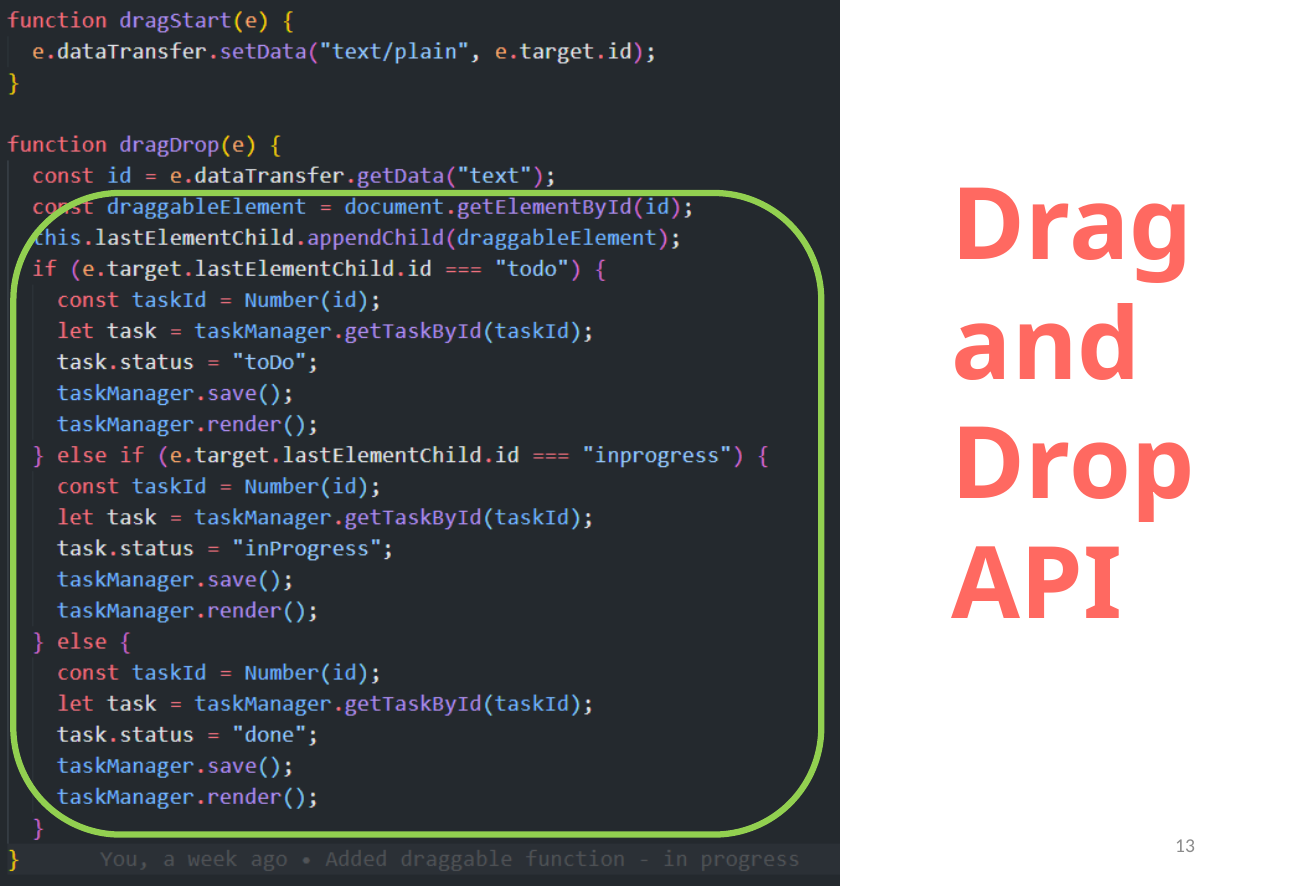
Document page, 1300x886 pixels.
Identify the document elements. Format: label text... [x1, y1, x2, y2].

text_box Drag and Drop API [937, 151, 1272, 647]
slide_number 13 [917, 821, 1210, 869]
picture [0, 0, 840, 886]
